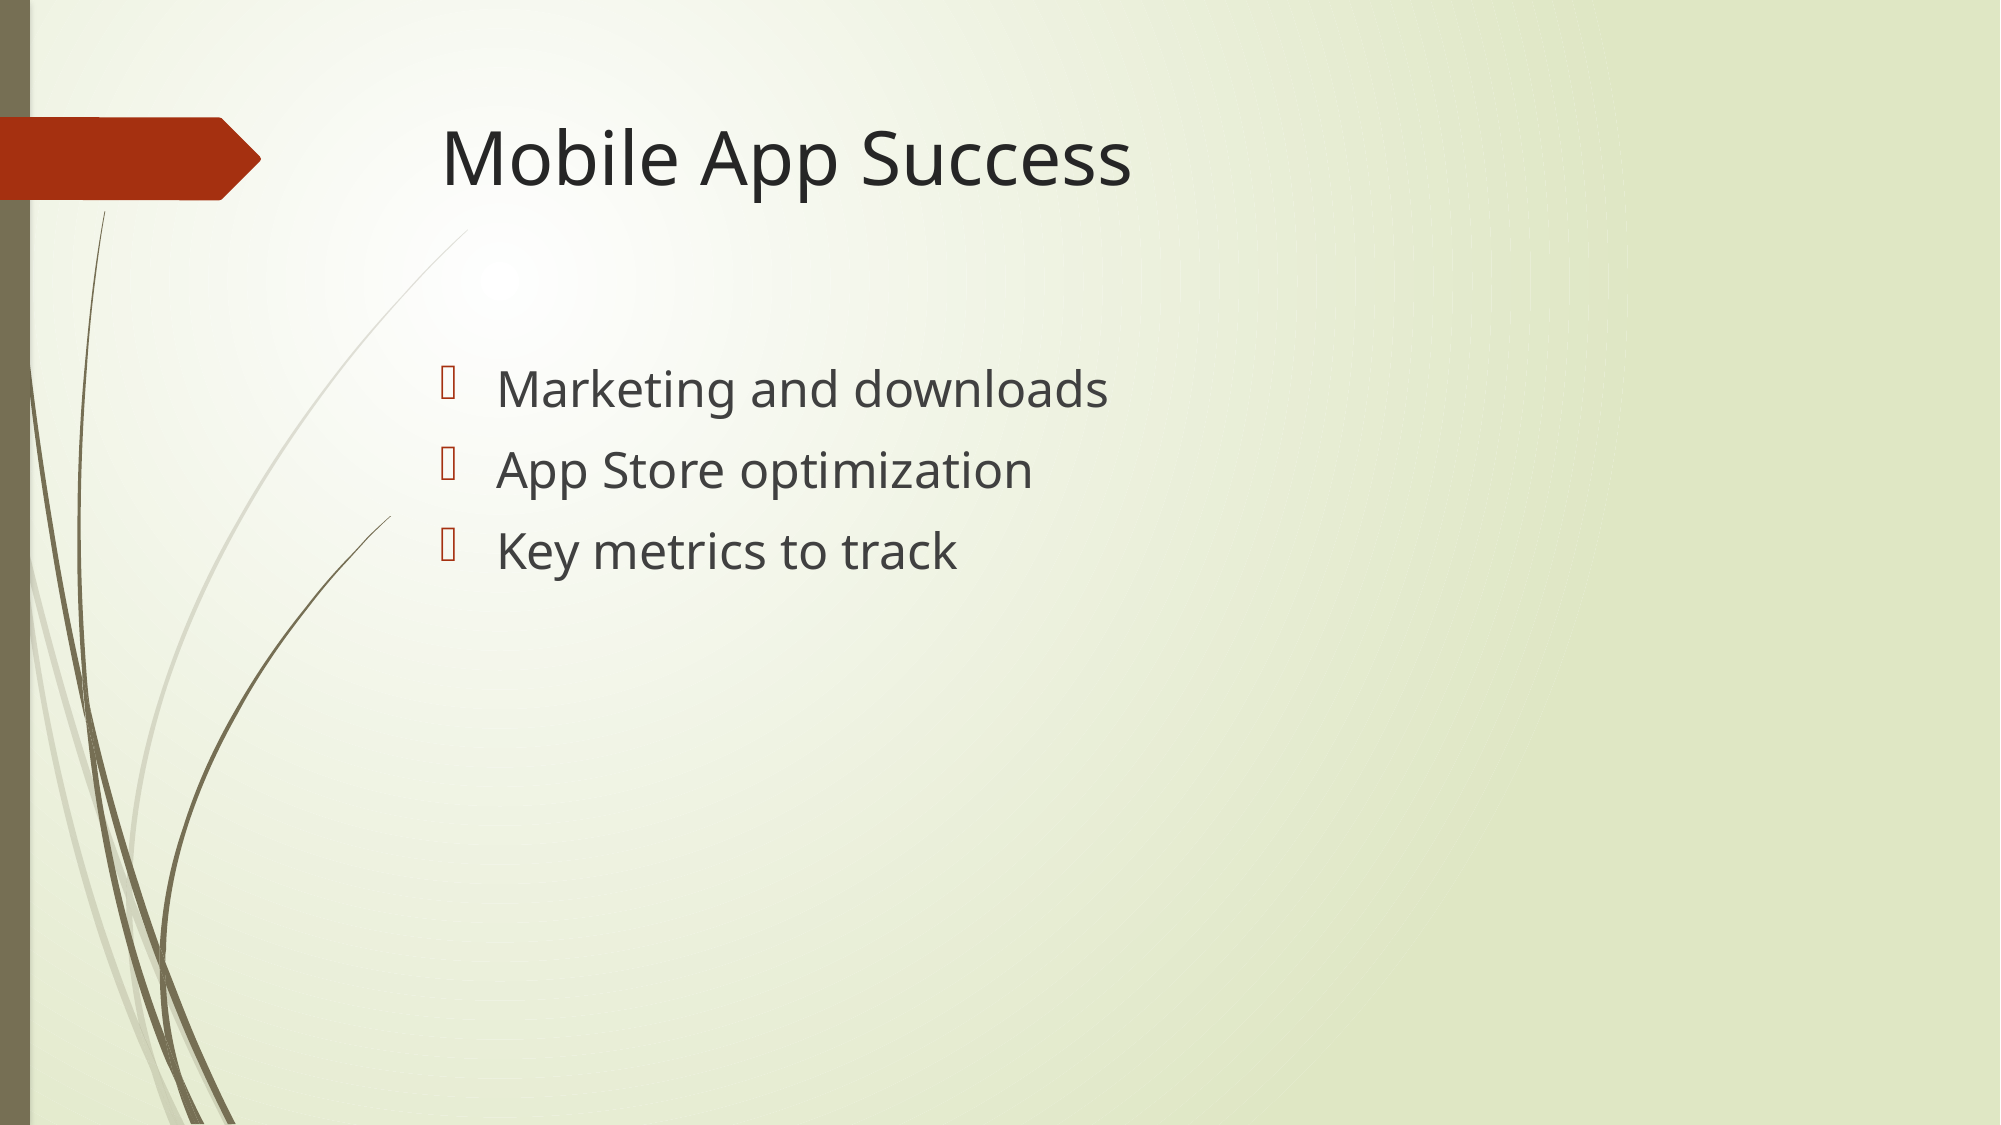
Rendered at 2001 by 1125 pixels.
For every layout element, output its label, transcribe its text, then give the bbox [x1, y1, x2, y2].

list Marketing and downloads App Store optimization Key metrics to track [424, 350, 1888, 970]
title Mobile App Success [425, 102, 1888, 313]
